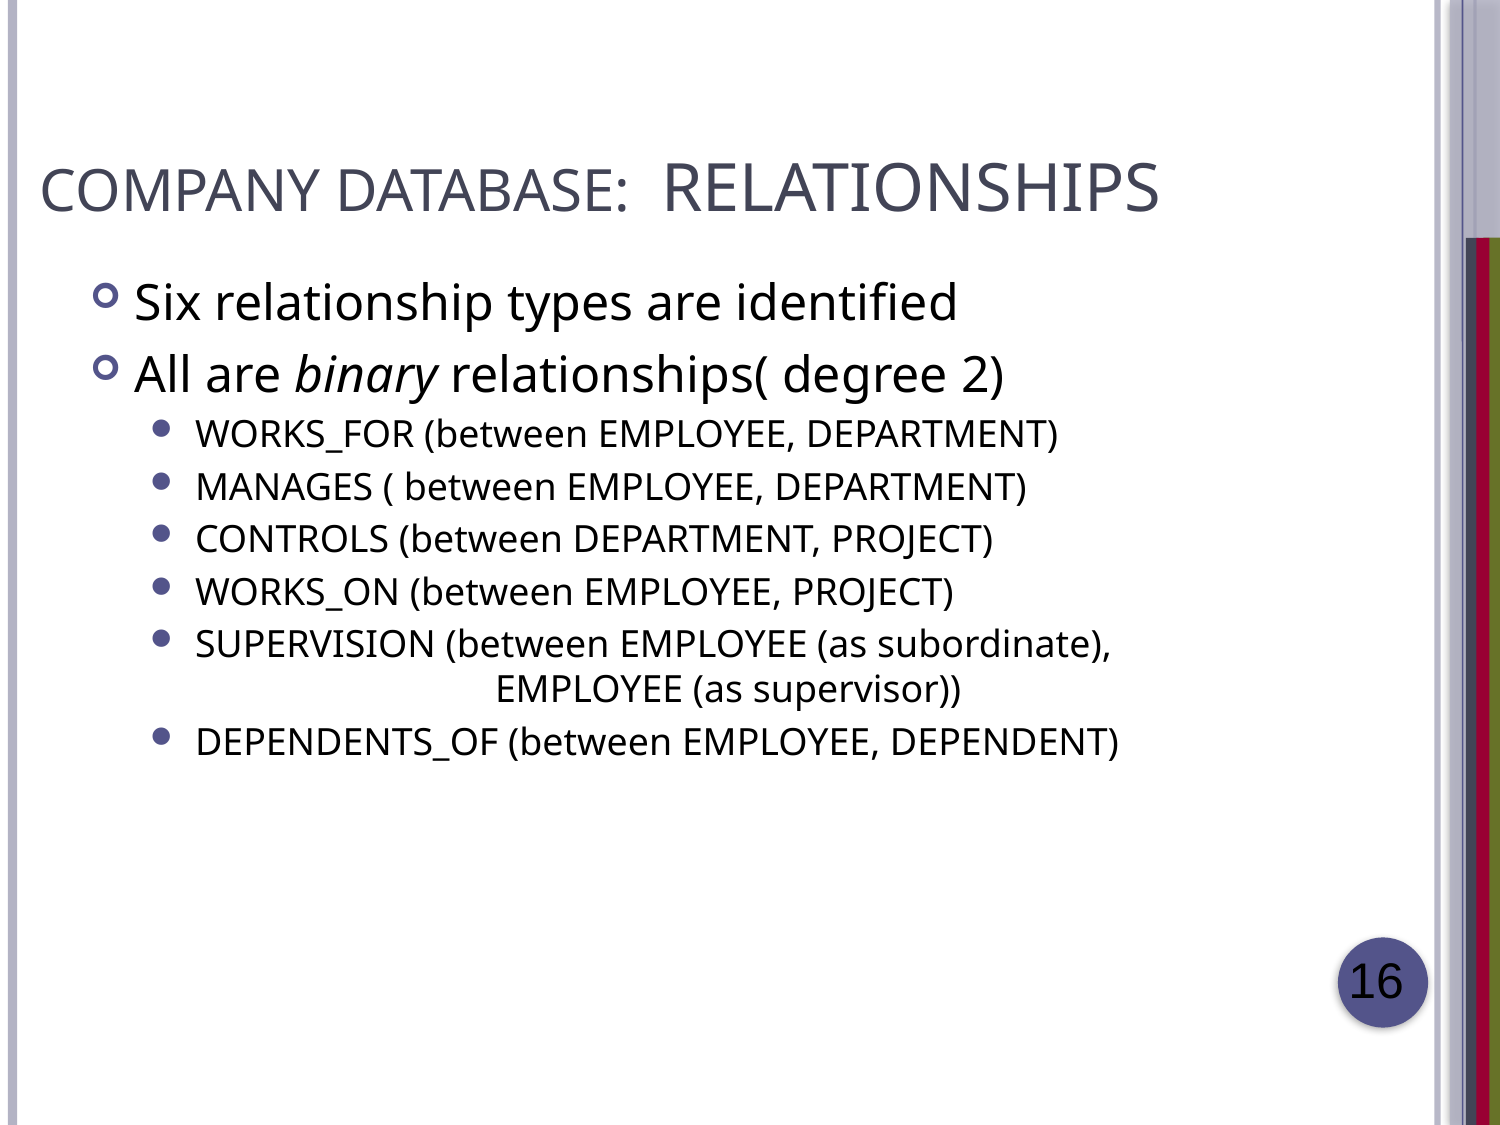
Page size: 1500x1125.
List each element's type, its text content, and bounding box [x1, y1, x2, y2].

list Six relationship types are identified All are binary relationships( degree 2) WORKS_FOR (between EMPLOYEE, DEPARTMENT) MANAGES ( between EMPLOYEE, DEPARTMENT) CONTROLS (between DEPARTMENT, PROJECT) WORKS_ON (between EMPLOYEE, PROJECT) SUPERVISION (between EMPLOYEE (as subordinate), EMPLOYEE (as supervisor)) DEPENDENTS_OF (between EMPLOYEE, DEPENDENT) [74, 262, 1301, 1063]
title COMPANY database: relationships [24, 45, 1434, 233]
slide_number 16 [1333, 940, 1434, 1026]
